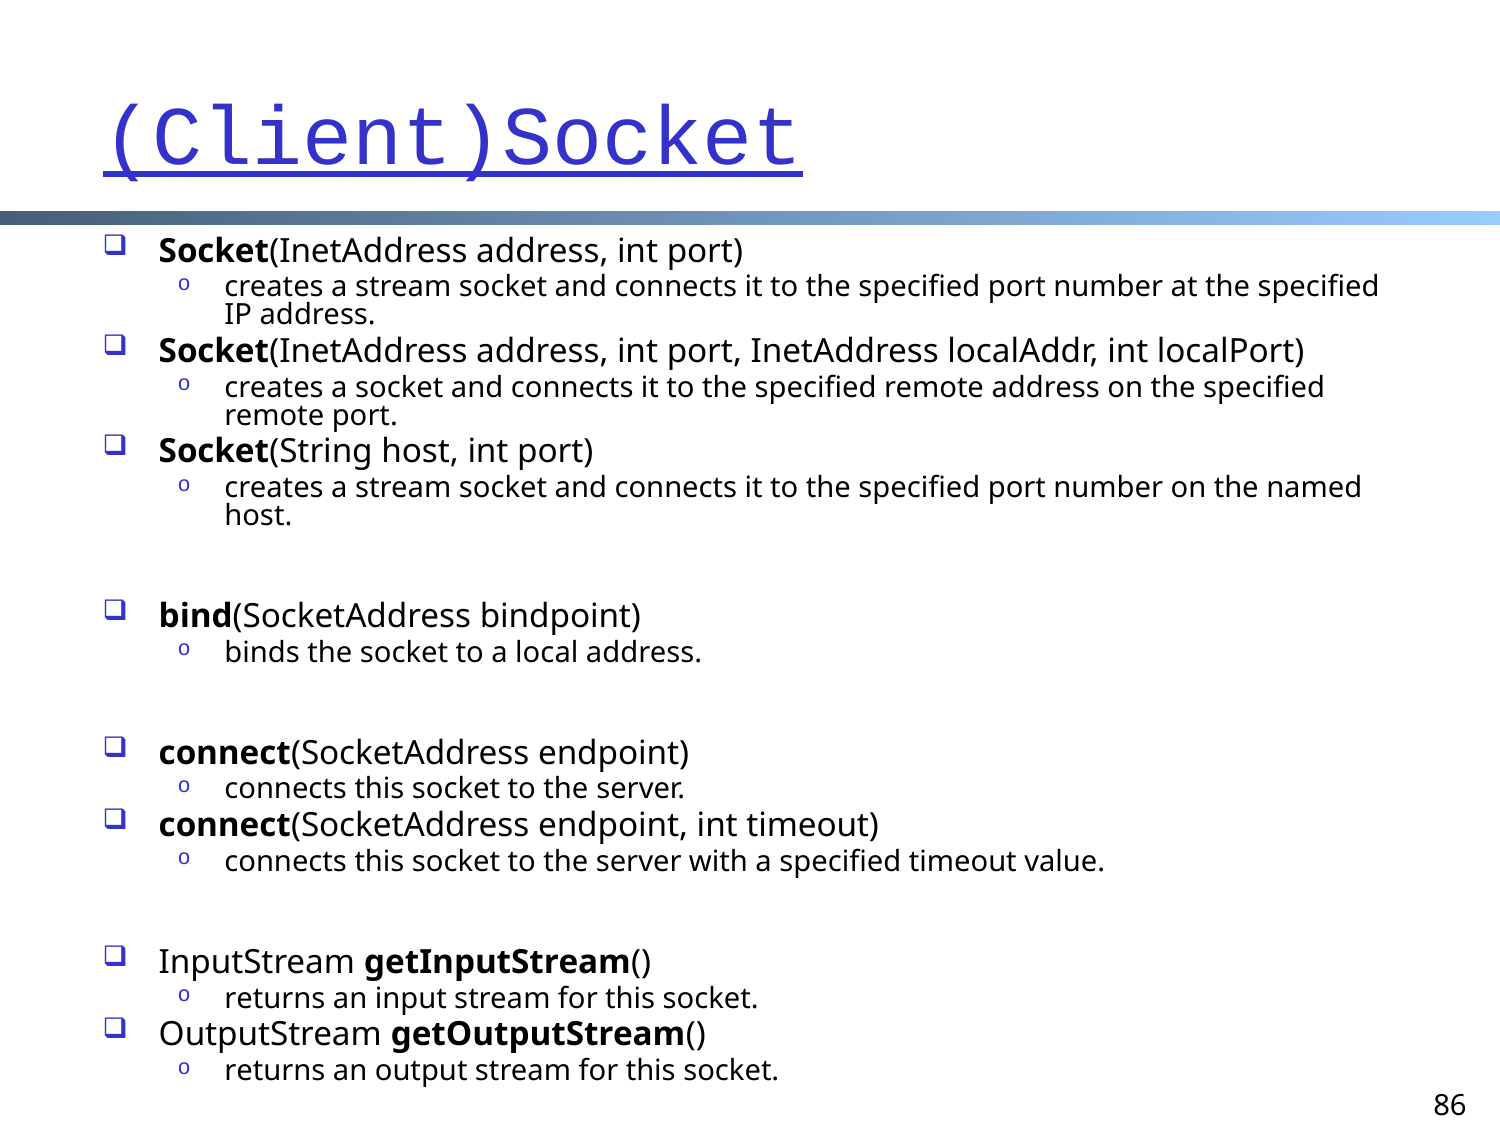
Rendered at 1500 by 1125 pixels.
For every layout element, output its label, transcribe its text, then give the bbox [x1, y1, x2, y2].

title (Client)Socket [87, 37, 1363, 225]
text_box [1424, 212, 1428, 224]
list Socket(InetAddress address, int port) creates a stream socket and connects it to the specified port number at the specified IP address. Socket(InetAddress address, int port, InetAddress localAddr, int localPort) creates a socket and connects it to the specified remote address on the specified remote port. Socket(String host, int port) creates a stream socket and connects it to the specified port number on the named host. bind(SocketAddress bindpoint) binds the socket to a local address. connect(SocketAddress endpoint) connects this socket to the server. connect(SocketAddress endpoint, int timeout) connects this socket to the server with a specified timeout value. InputStream getInputStream() returns an input stream for this socket. OutputStream getOutputStream() returns an output stream for this socket. close() closes this socket. [87, 229, 1422, 1125]
slide_number 86 [1422, 1078, 1482, 1125]
